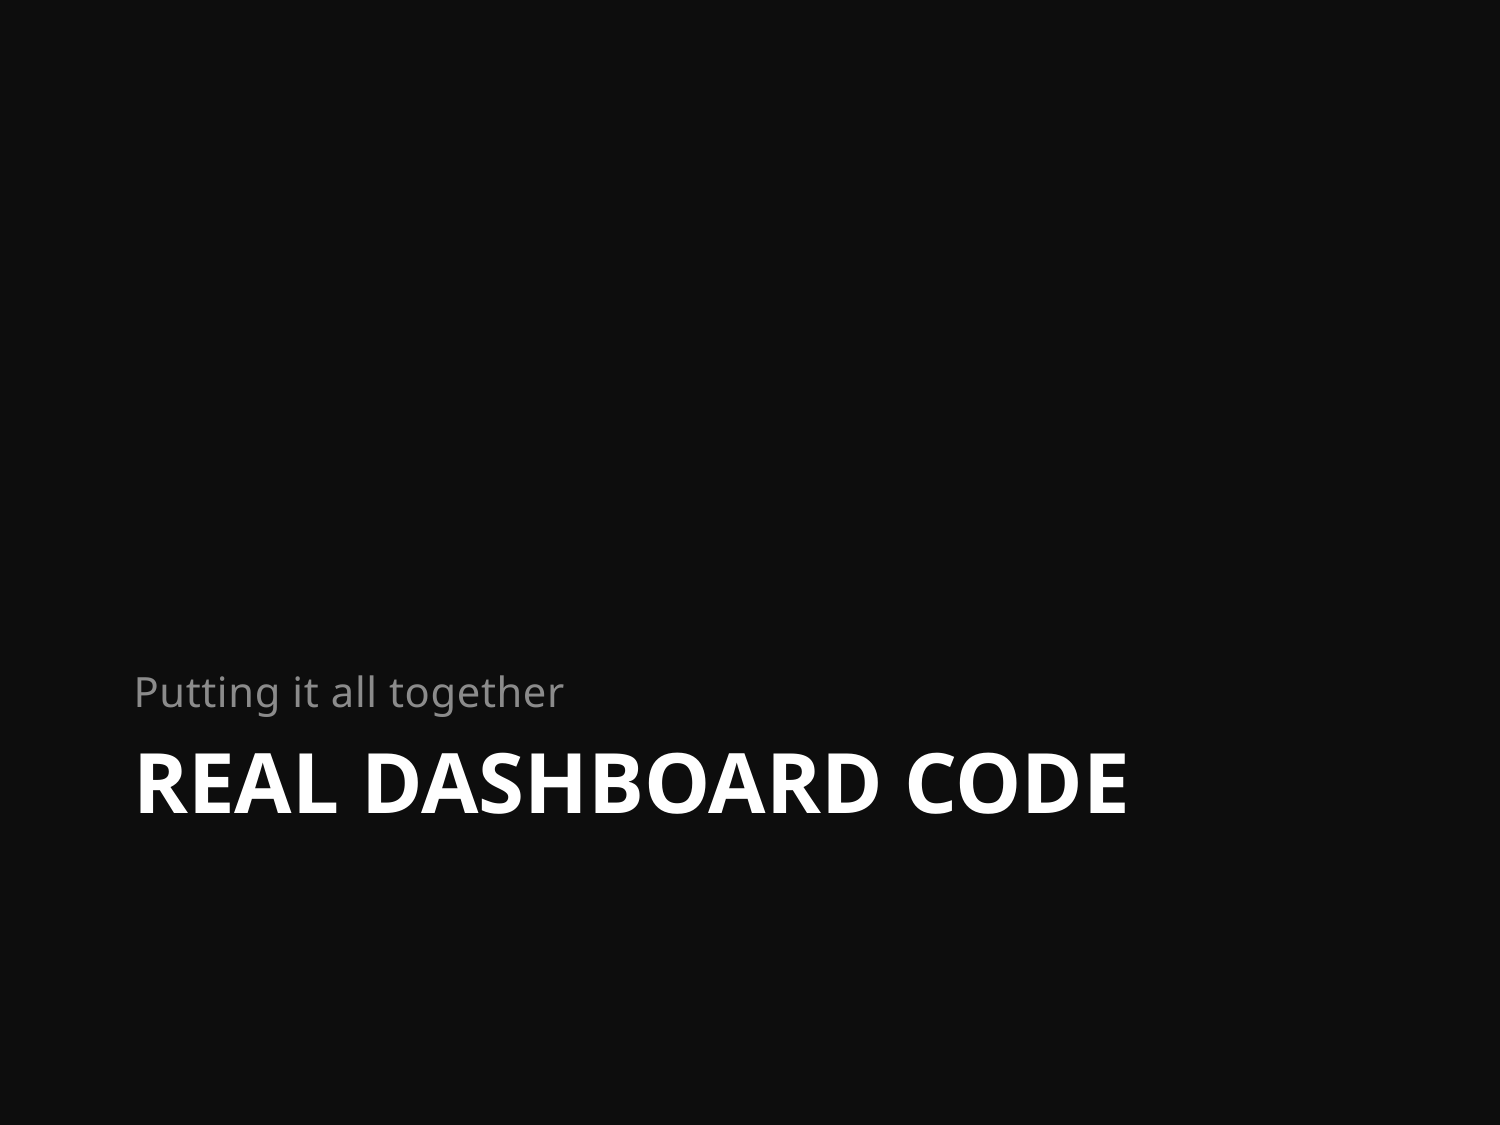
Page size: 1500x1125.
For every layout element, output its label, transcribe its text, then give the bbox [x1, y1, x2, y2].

title REAL DASHBOARD CODE [118, 723, 1394, 947]
list Putting it all together [118, 476, 1394, 723]
